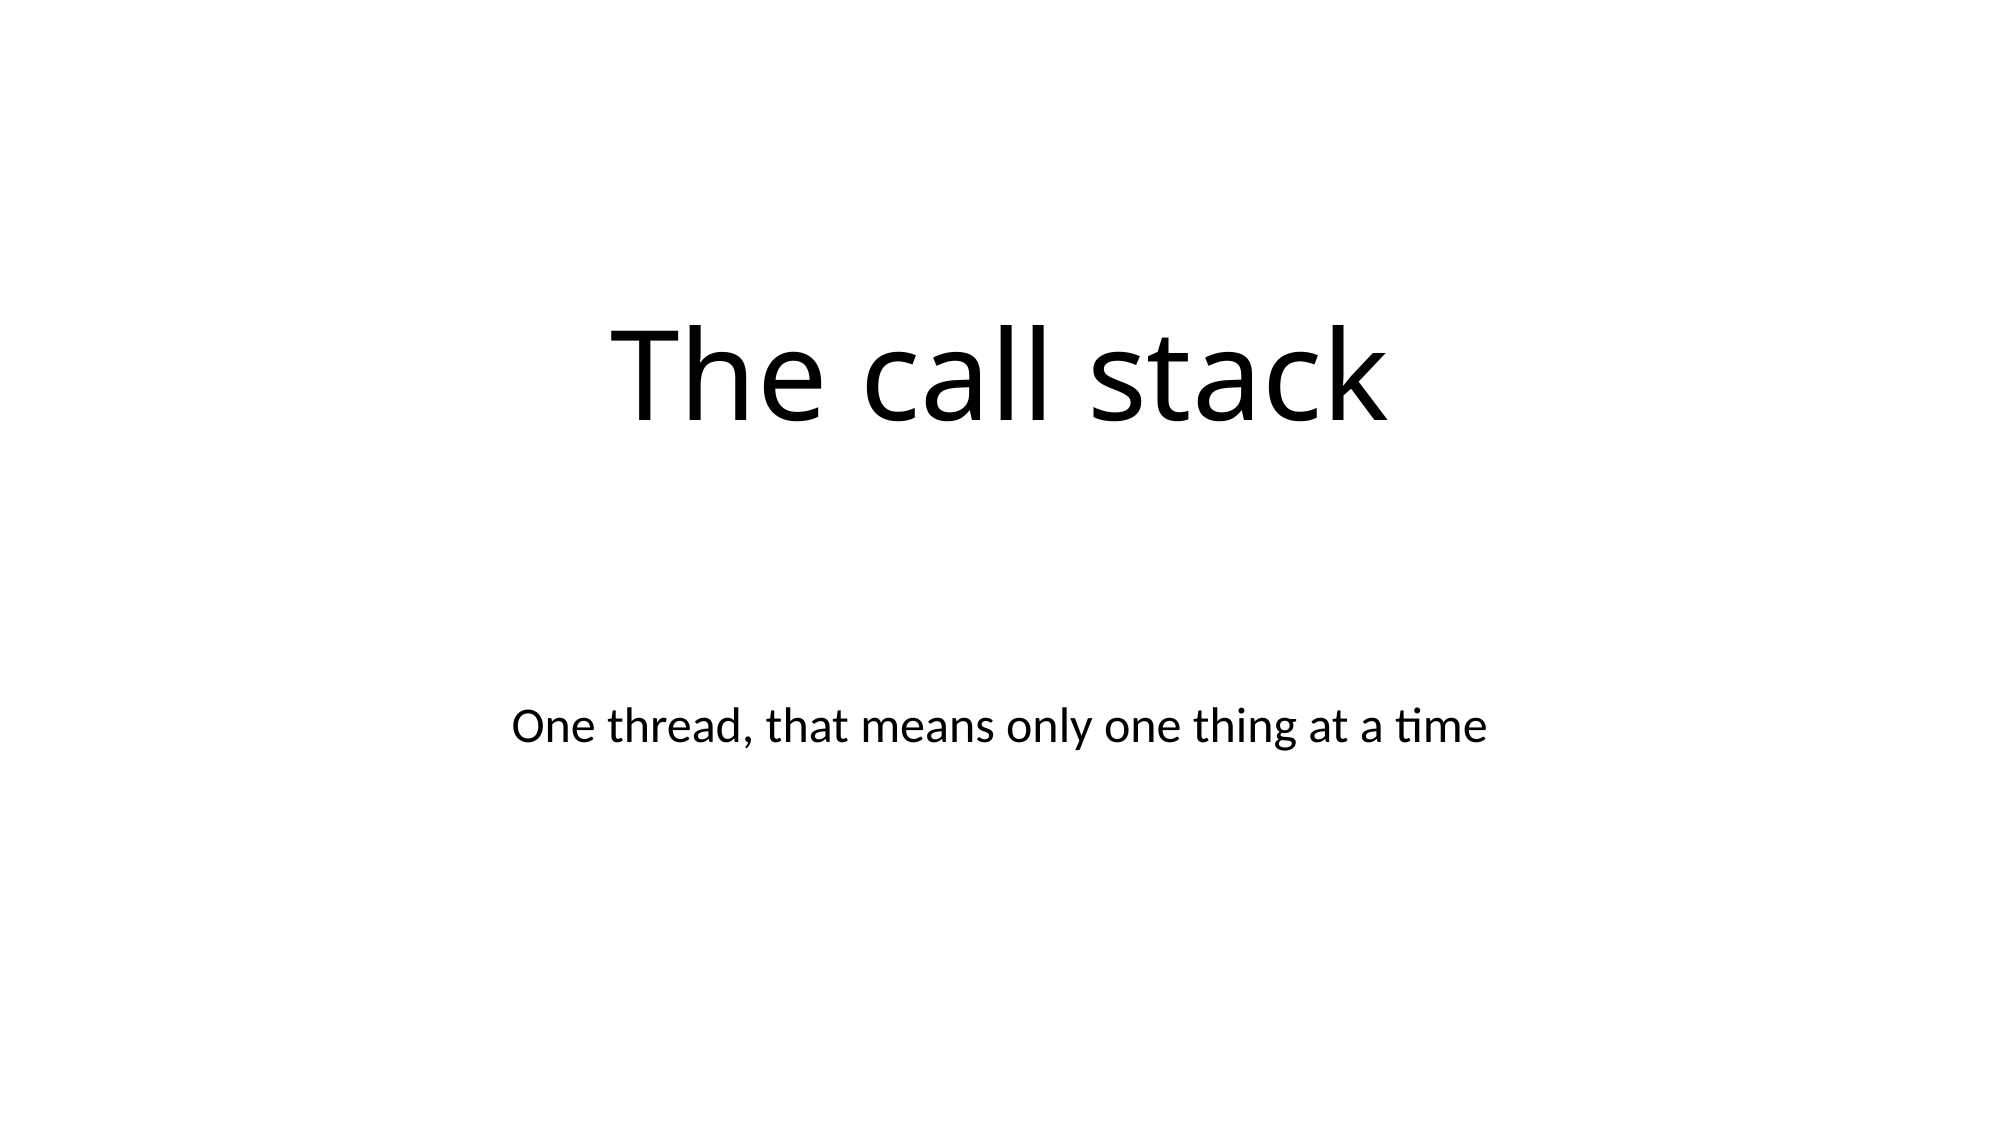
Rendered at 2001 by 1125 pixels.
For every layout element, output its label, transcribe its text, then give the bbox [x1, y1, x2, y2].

subtitle One thread, that means only one thing at a time [249, 590, 1750, 863]
title The call stack [249, 184, 1750, 576]
